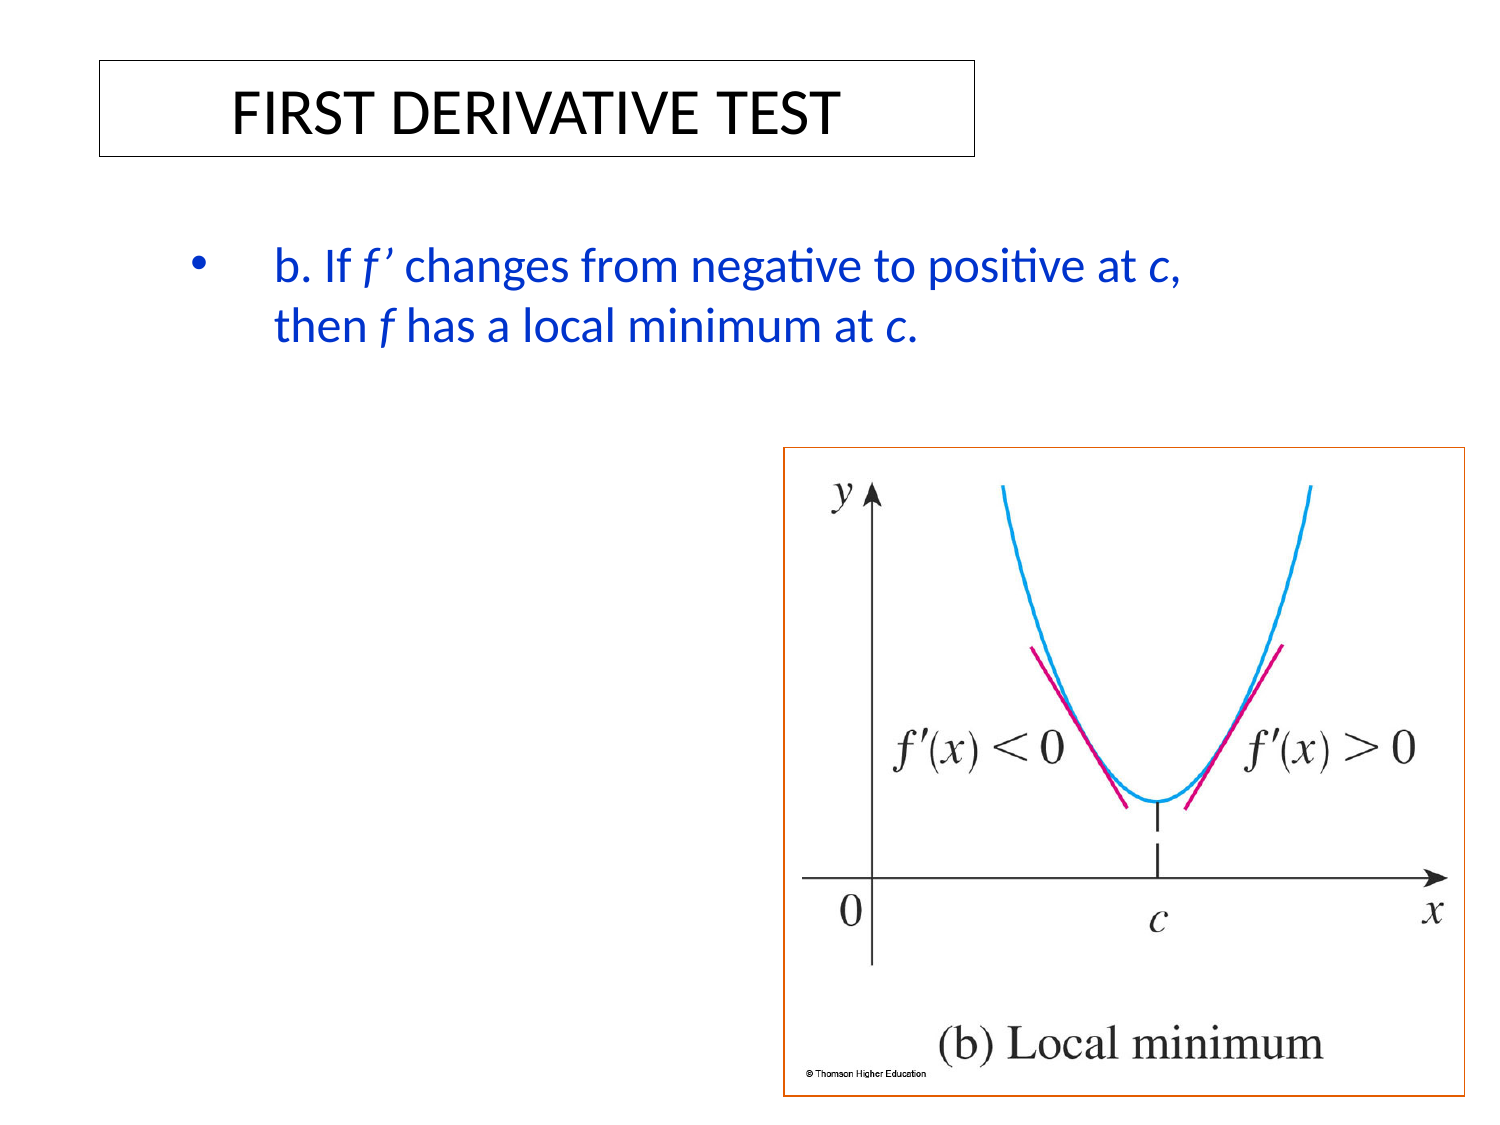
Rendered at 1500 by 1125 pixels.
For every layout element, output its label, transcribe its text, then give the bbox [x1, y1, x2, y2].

list b. If f’ changes from negative to positive at c, then f has a local minimum at c. [174, 224, 1232, 488]
title FIRST DERIVATIVE TEST [99, 60, 975, 157]
picture [802, 464, 1448, 1082]
text_box [783, 447, 1465, 1097]
